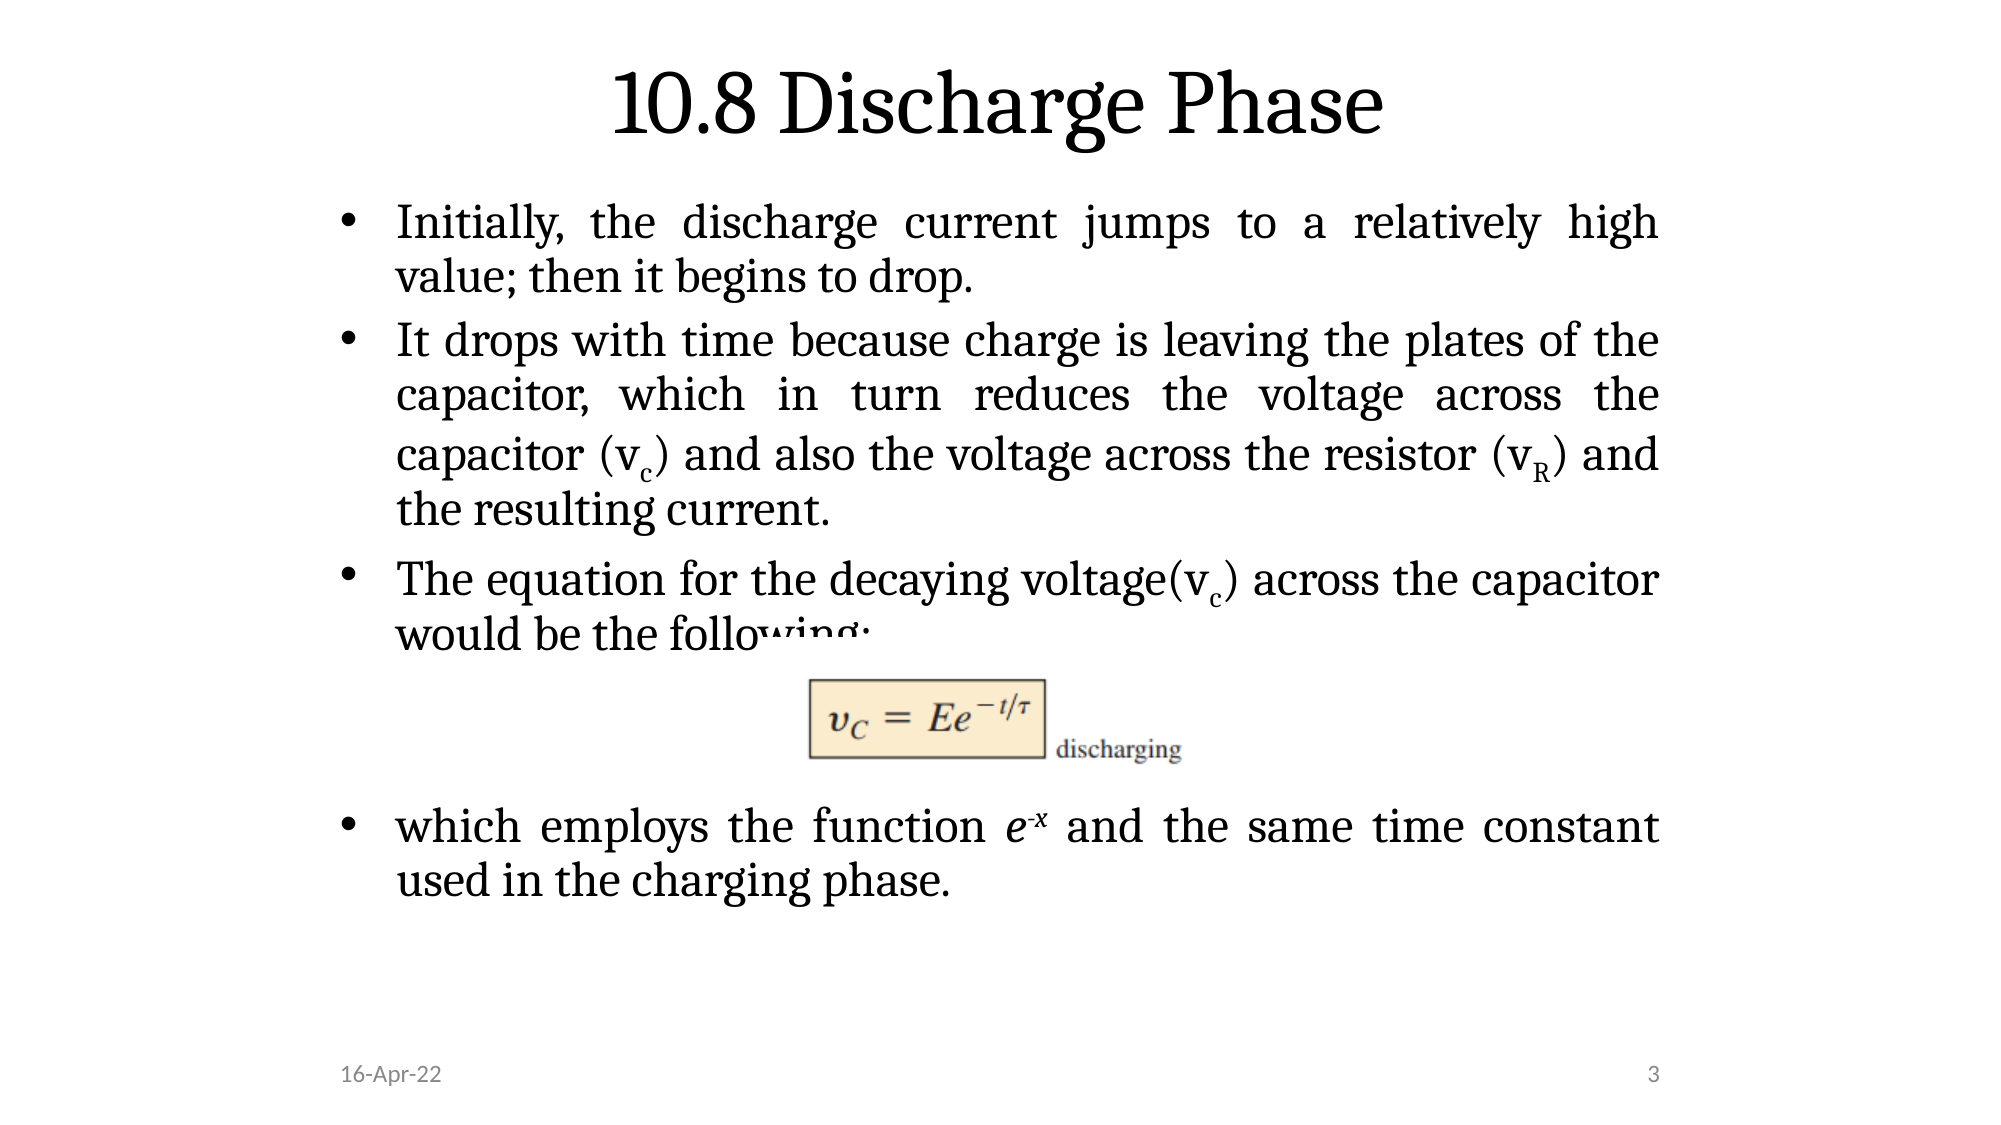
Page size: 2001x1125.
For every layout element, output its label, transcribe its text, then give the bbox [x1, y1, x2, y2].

slide_number ‹#› [1325, 1042, 1675, 1103]
picture [761, 637, 1212, 784]
title 10.8 Discharge Phase [324, 45, 1675, 163]
slide_number 16-Apr-22 [324, 1042, 675, 1103]
list Initially, the discharge current jumps to a relatively high value; then it begins to drop. It drops with time because charge is leaving the plates of the capacitor, which in turn reduces the voltage across the capacitor (vc) and also the voltage across the resistor (vR) and the resulting current. The equation for the decaying voltage(vc) across the capacitor would be the following: which employs the function e-x and the same time constant used in the charging phase. [324, 187, 1675, 1005]
